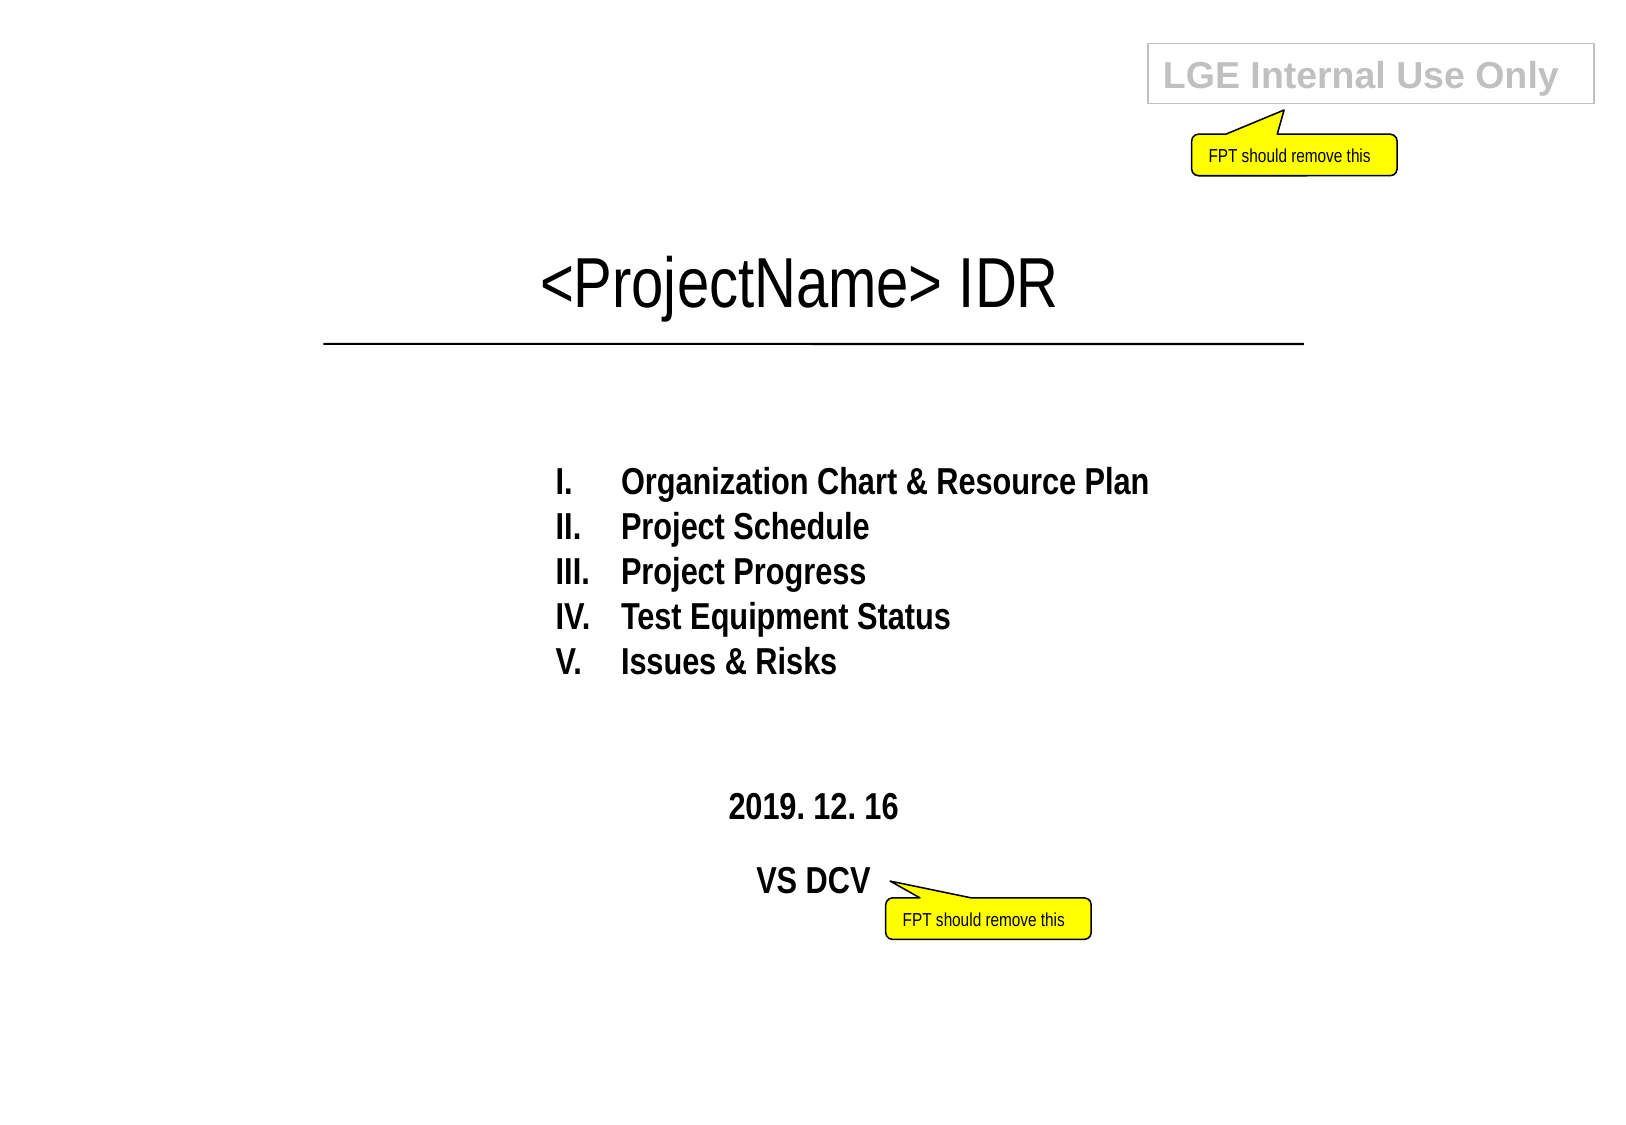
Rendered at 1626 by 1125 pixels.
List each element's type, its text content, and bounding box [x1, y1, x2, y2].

text_box VS DCV [741, 849, 886, 909]
text_box LGE Internal Use Only [1147, 43, 1594, 104]
text_box Organization Chart & Resource Plan Project Schedule Project Progress Test Equipment Status Issues & Risks [540, 449, 1350, 690]
text_box 2019. 12. 16 [713, 775, 914, 835]
text_box <ProjectName> IDR [274, 184, 1325, 374]
text_box FPT should remove this [885, 881, 1092, 940]
text_box FPT should remove this [1191, 110, 1398, 176]
